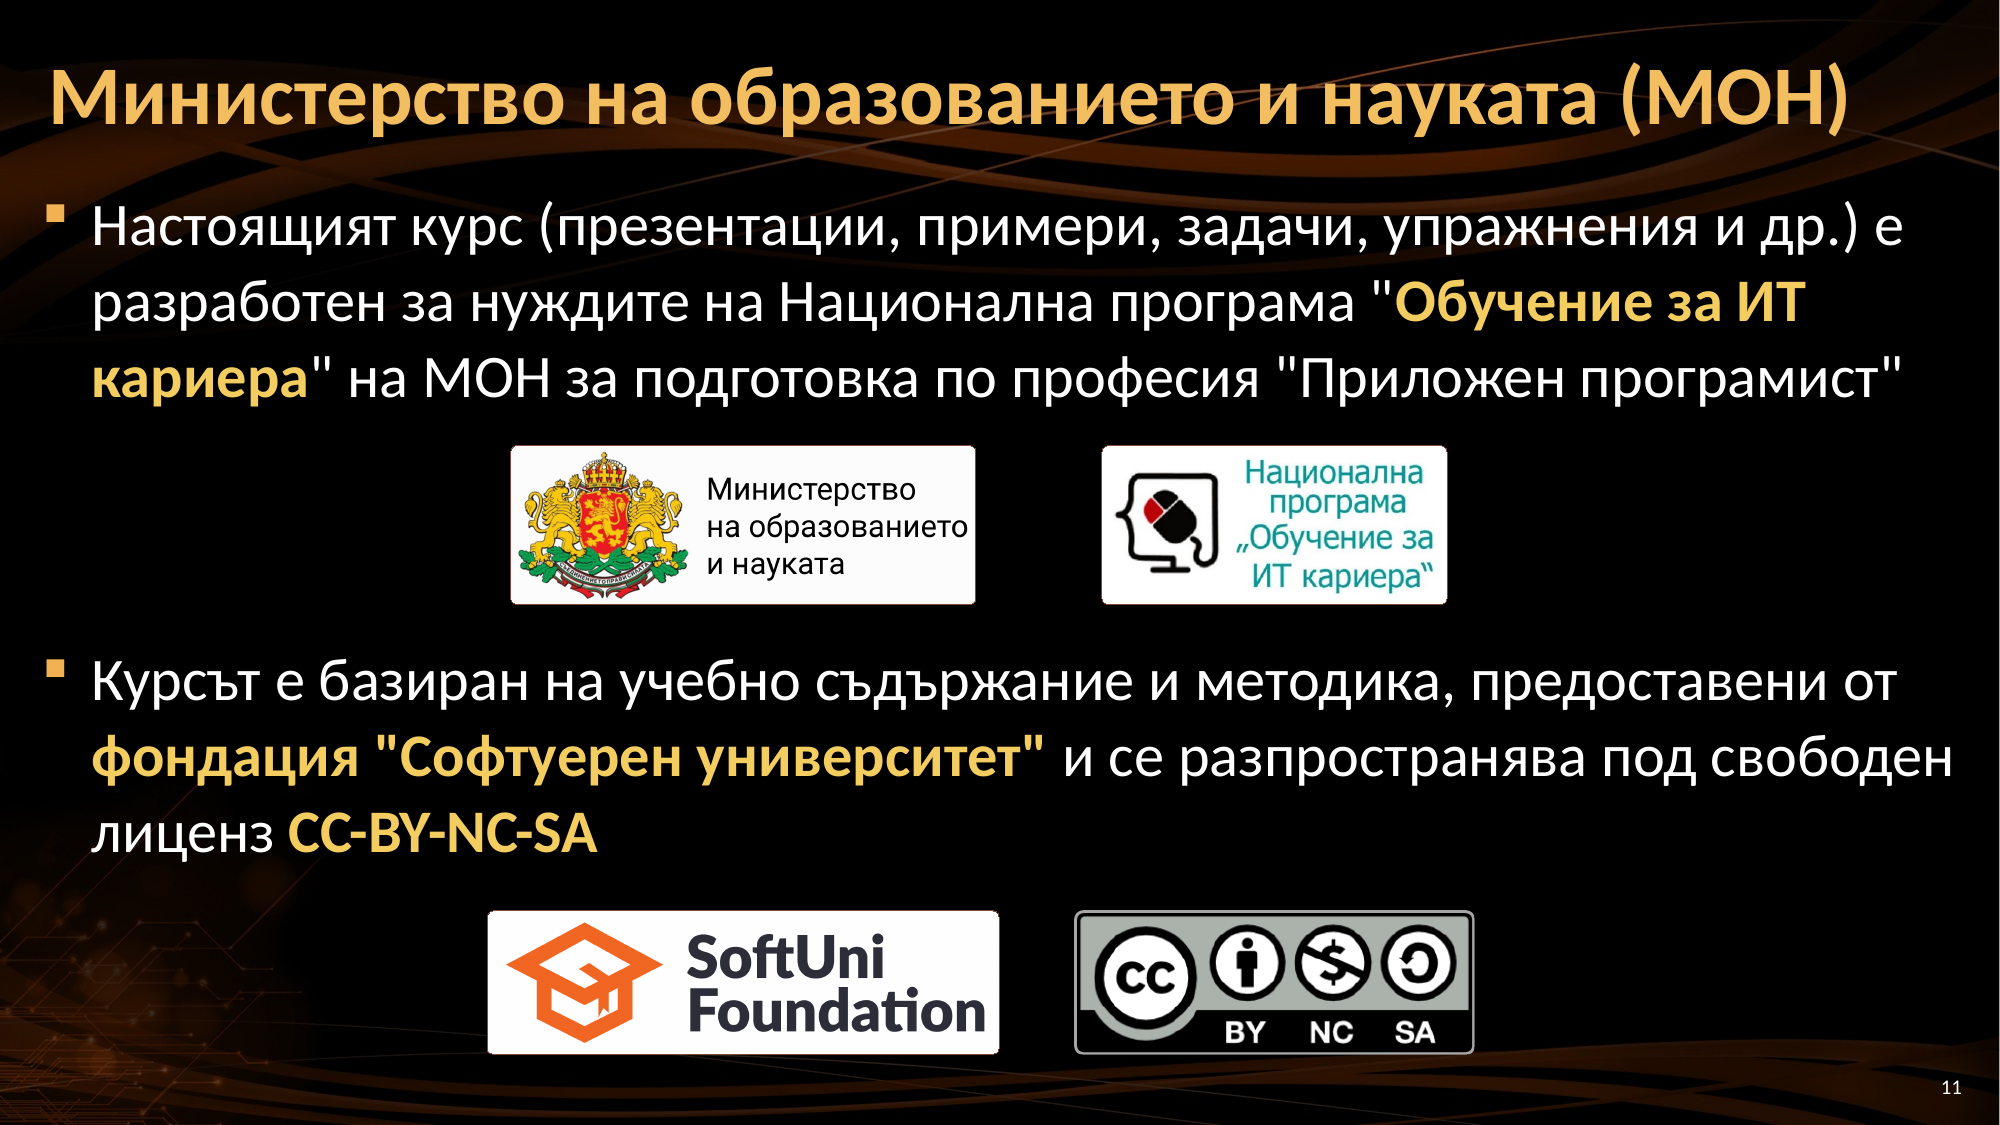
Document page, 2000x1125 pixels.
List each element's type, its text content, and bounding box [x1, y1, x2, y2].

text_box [510, 445, 1448, 605]
picture [0, 0, 2000, 1125]
slide_number 11 [1897, 1070, 1968, 1103]
title Министерство на образованието и науката (МОН) [30, 6, 1975, 189]
list Настоящият курс (презентации, примери, задачи, упражнения и др.) е разработен за нуждите на Национална програма "Обучение за ИТ кариера" на МОН за подготовка по професия "Приложен програмист" Курсът е базиран на учебно съдържание и методика, предоставени от фондация "Софтуерен университет" и се разпространява под свободен лиценз CC-BY-NC-SA [23, 174, 1975, 1103]
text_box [487, 910, 1475, 1055]
